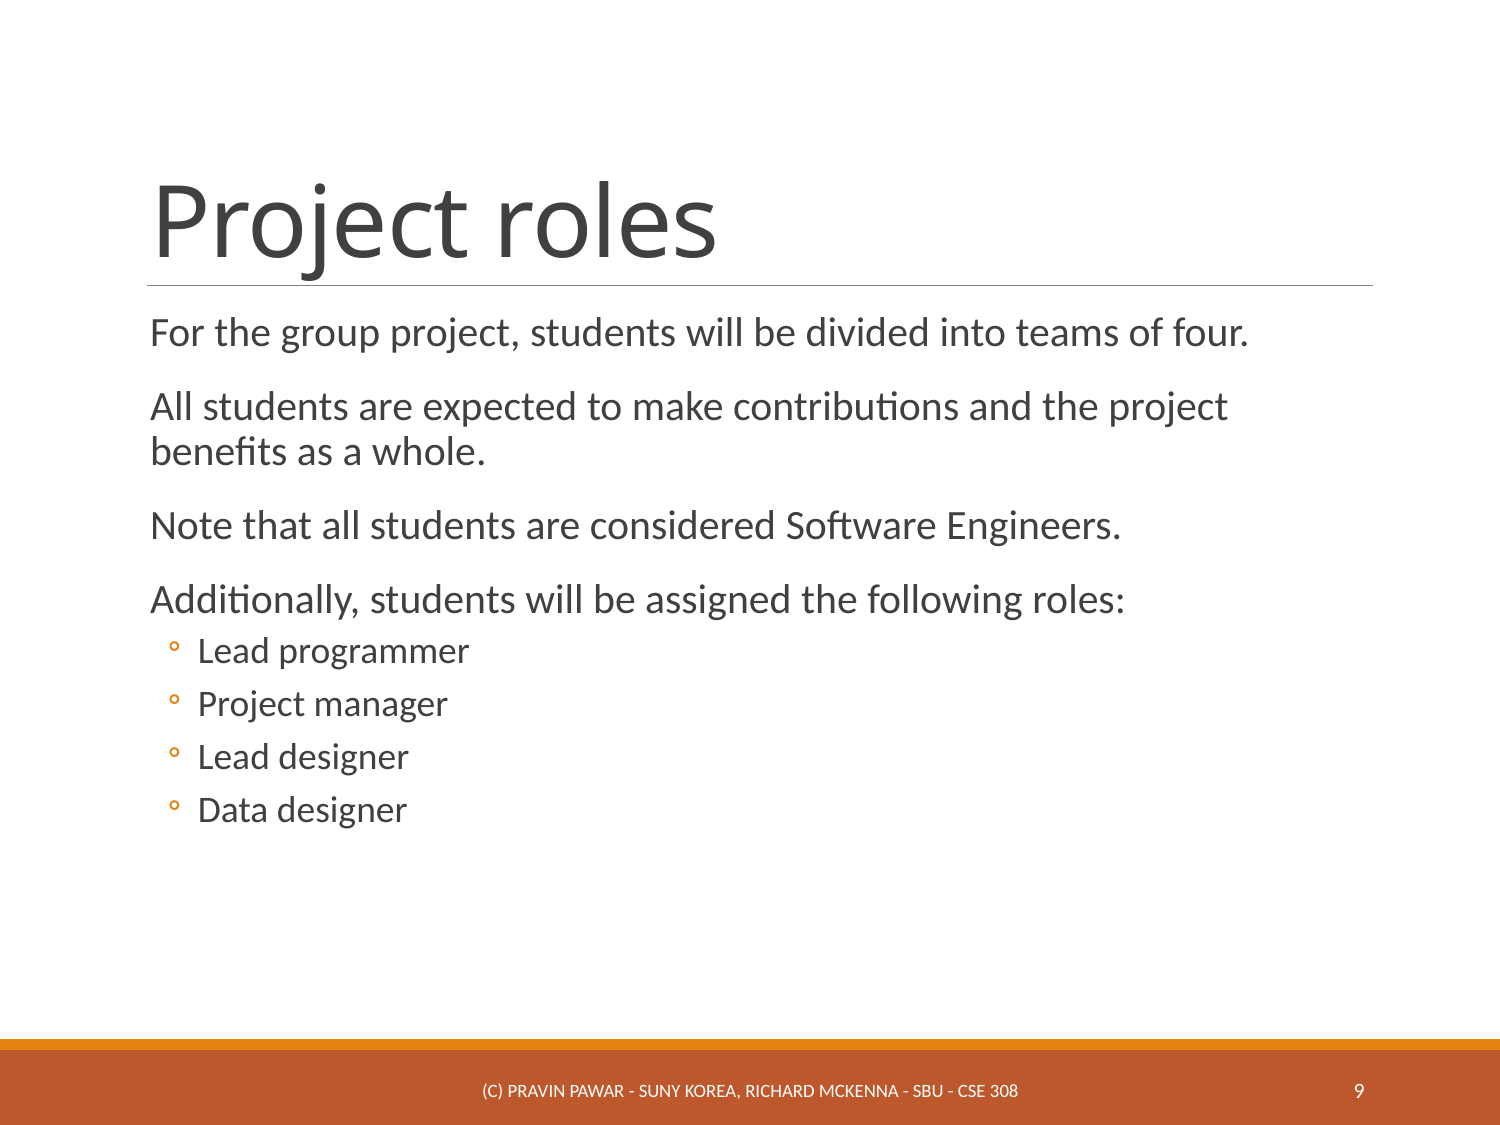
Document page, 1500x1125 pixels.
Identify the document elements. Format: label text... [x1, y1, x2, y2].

slide_number 9 [1218, 1059, 1380, 1120]
list For the group project, students will be divided into teams of four. All students are expected to make contributions and the project benefits as a whole. Note that all students are considered Software Engineers. Additionally, students will be assigned the following roles: Lead programmer Project manager Lead designer Data designer [135, 302, 1373, 963]
title Project roles [135, 47, 1373, 285]
footer (c) Pravin Pawar - SUNY Korea, Richard McKenna - SBU - CSE 308 [453, 1059, 1047, 1120]
